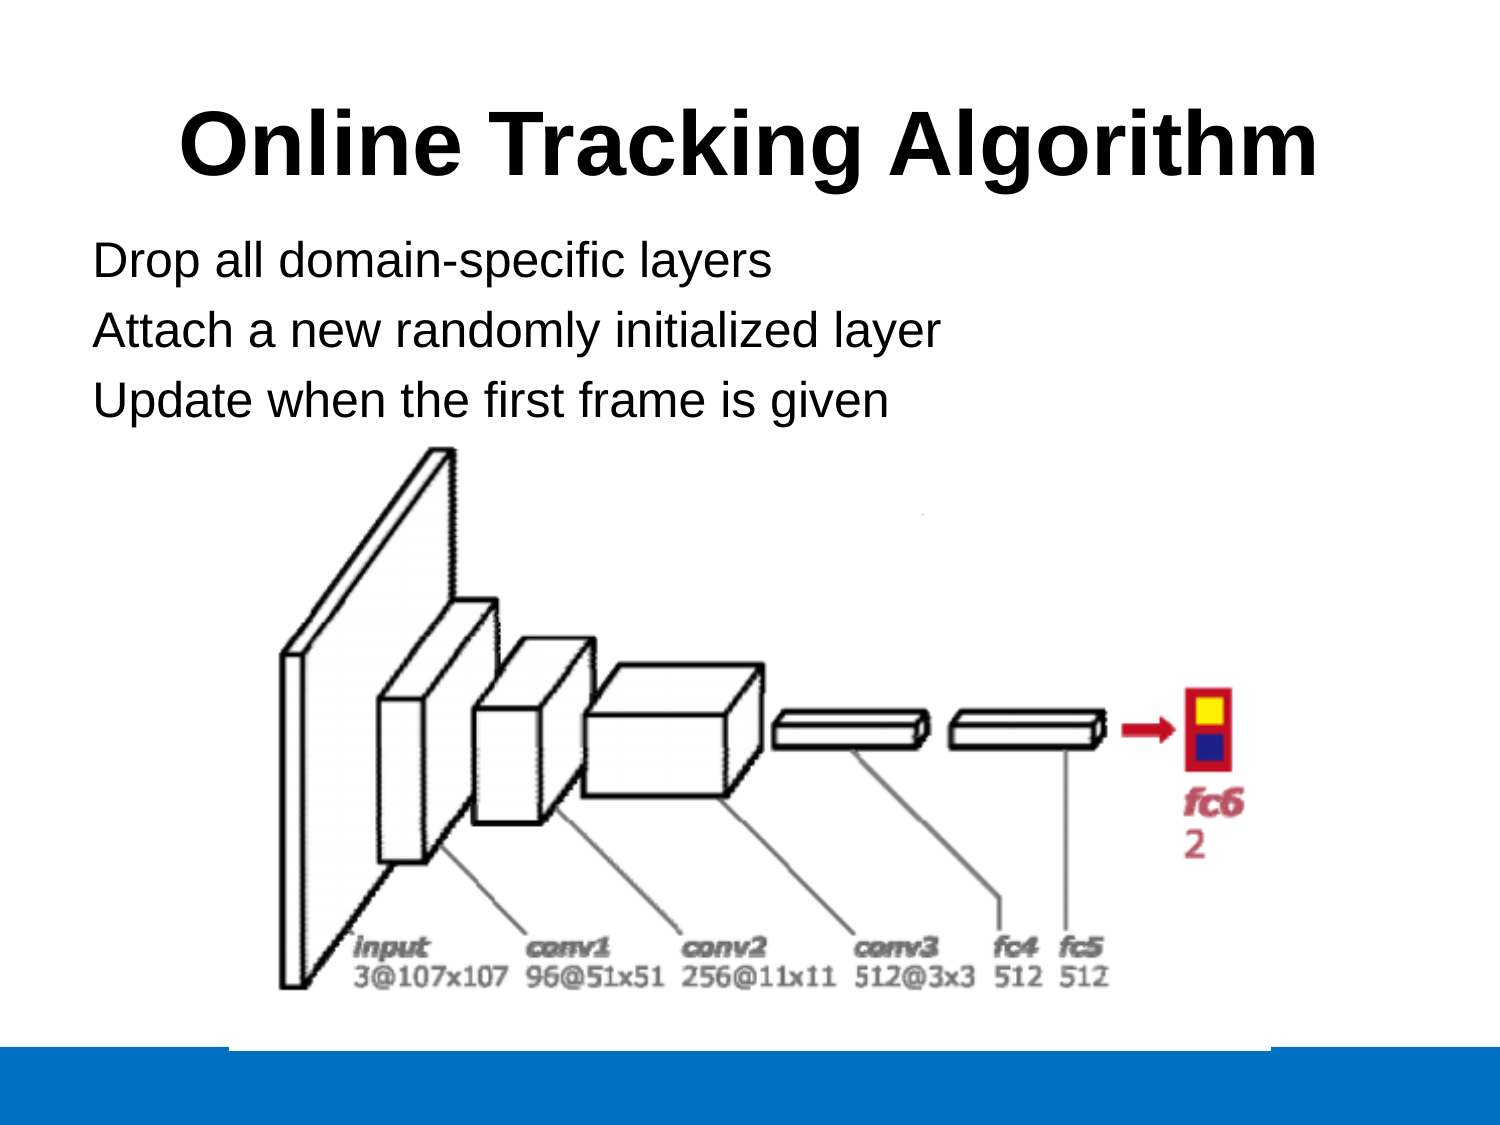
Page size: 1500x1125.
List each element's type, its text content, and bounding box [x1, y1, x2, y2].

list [228, 419, 1272, 1051]
text_box Drop all domain-specific layers Attach a new randomly initialized layer Update when the first frame is given [77, 219, 1152, 457]
text_box [0, 1046, 1500, 1125]
title Online Tracking Algorithm [75, 45, 1425, 233]
